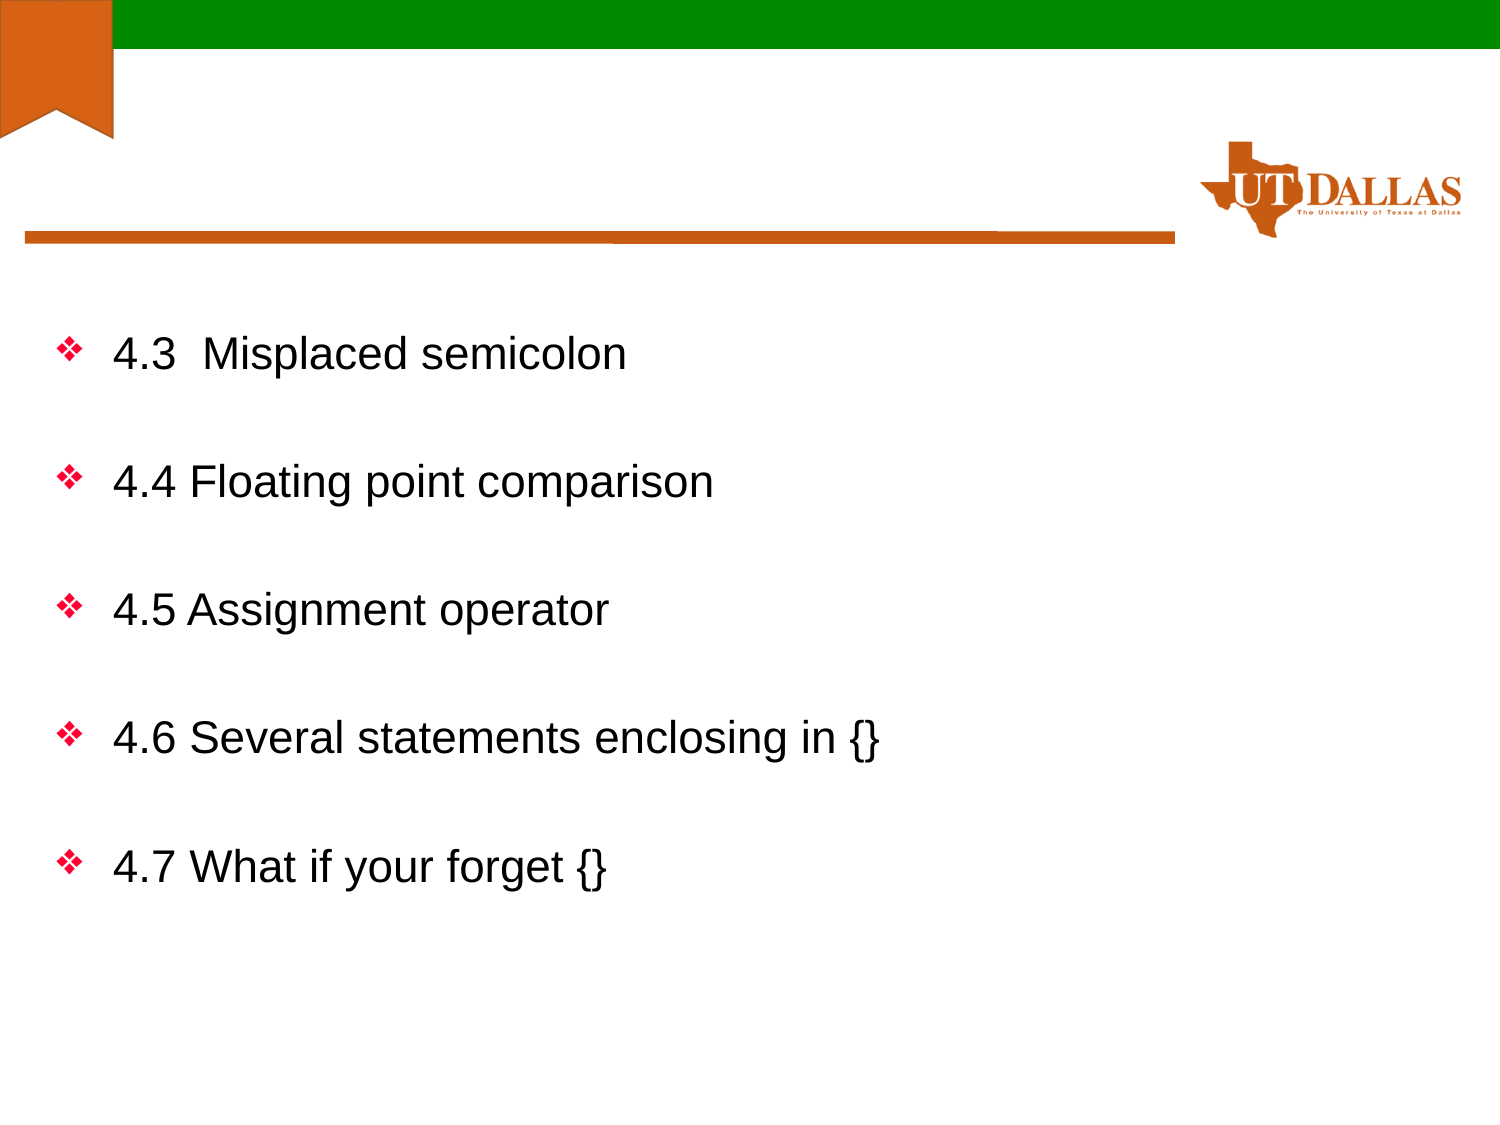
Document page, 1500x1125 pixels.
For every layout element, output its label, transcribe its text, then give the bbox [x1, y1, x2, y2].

picture [1200, 141, 1461, 238]
list 4.3 Misplaced semicolon 4.4 Floating point comparison 4.5 Assignment operator 4.6 Several statements enclosing in {} 4.7 What if your forget {} [24, 315, 1450, 1125]
